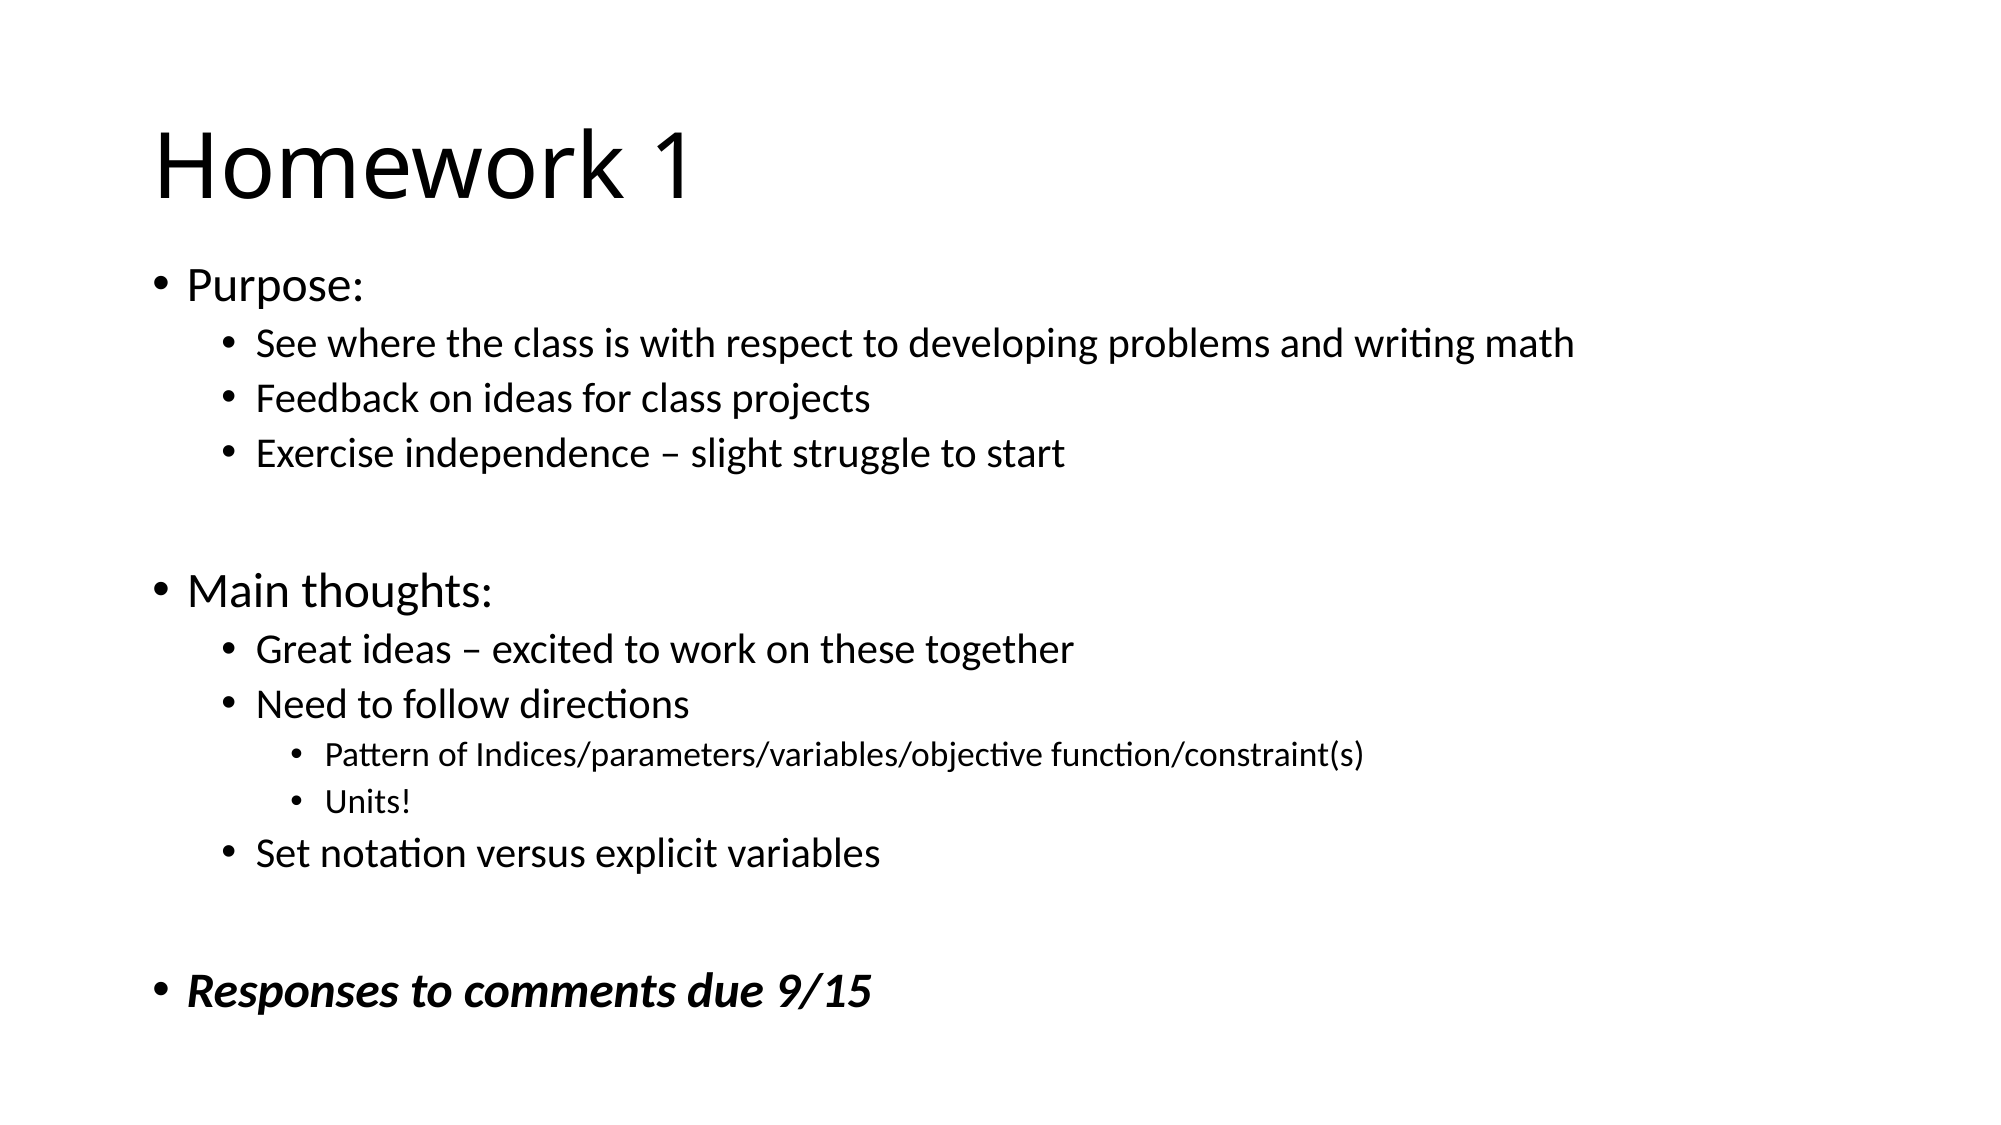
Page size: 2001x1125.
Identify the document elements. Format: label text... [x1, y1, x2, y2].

list Purpose: See where the class is with respect to developing problems and writing math Feedback on ideas for class projects Exercise independence – slight struggle to start Main thoughts: Great ideas – excited to work on these together Need to follow directions Pattern of Indices/parameters/variables/objective function/constraint(s) Units! Set notation versus explicit variables Responses to comments due 9/15 [137, 251, 1863, 1035]
title Homework 1 [137, 59, 1863, 251]
